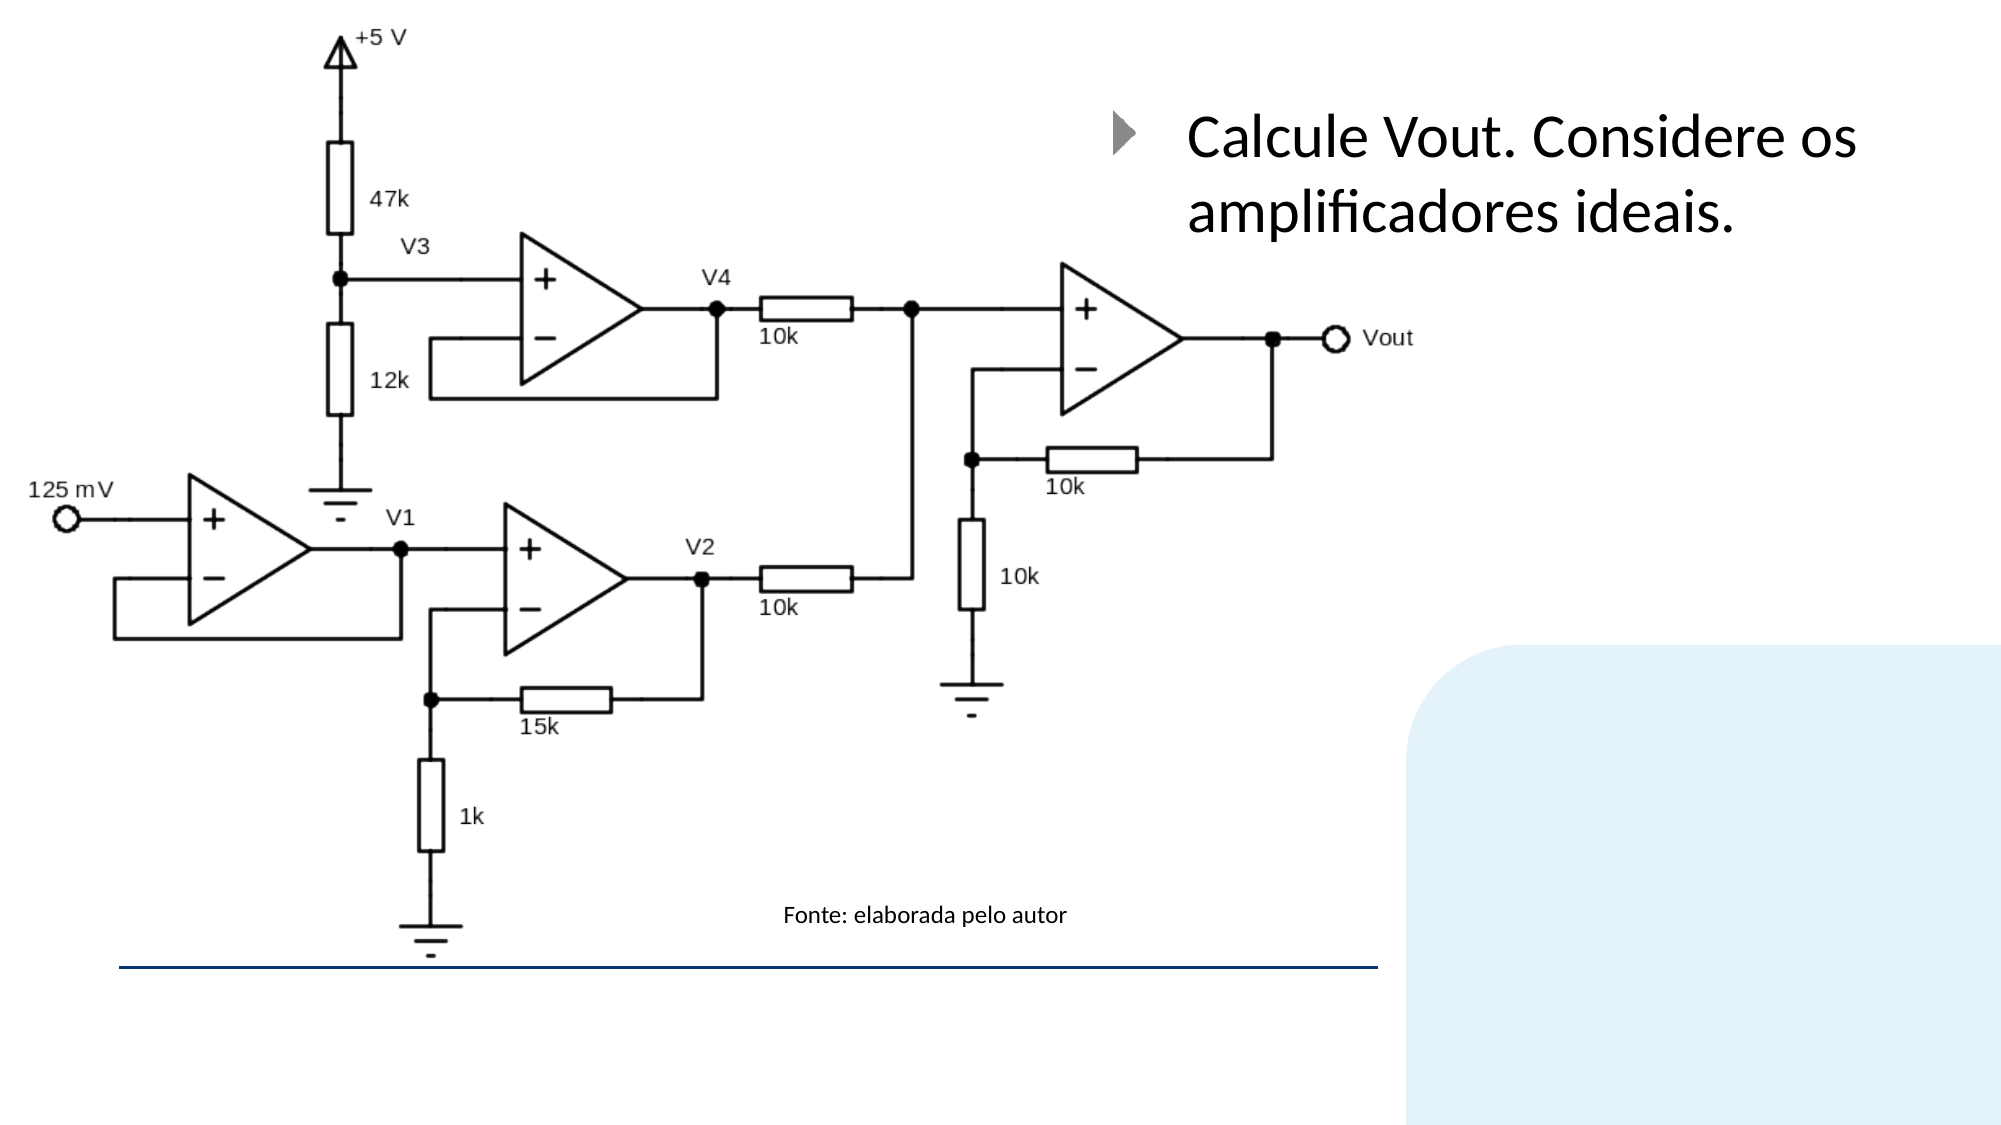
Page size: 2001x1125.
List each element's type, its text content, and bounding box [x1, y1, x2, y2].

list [23, 21, 1423, 970]
text_box Calcule Vout. Considere os amplificadores ideais. [1423, 87, 1899, 265]
